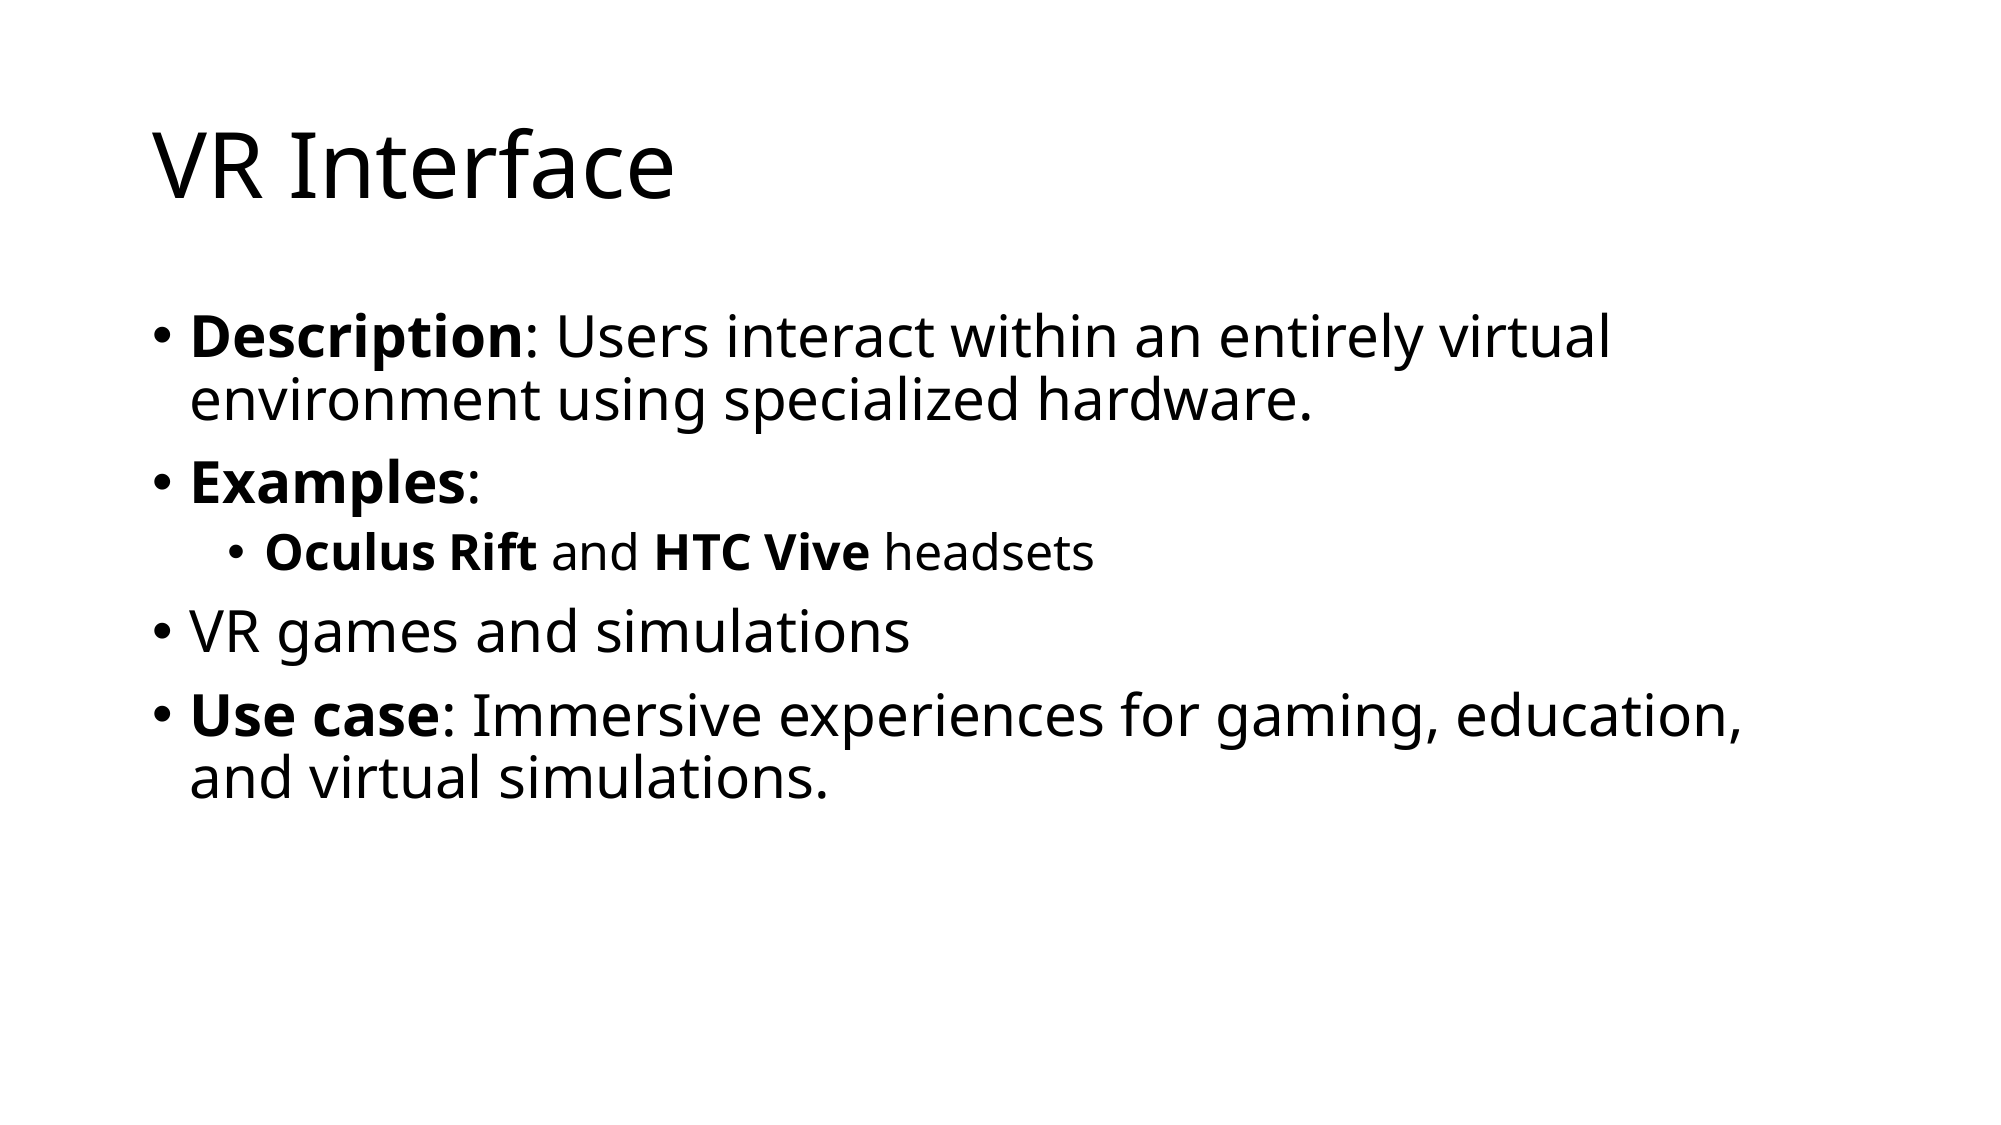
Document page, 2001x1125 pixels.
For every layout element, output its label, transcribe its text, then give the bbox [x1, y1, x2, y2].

title VR Interface [137, 59, 1863, 278]
list Description: Users interact within an entirely virtual environment using specialized hardware. Examples: Oculus Rift and HTC Vive headsets VR games and simulations Use case: Immersive experiences for gaming, education, and virtual simulations. [137, 299, 1863, 1014]
